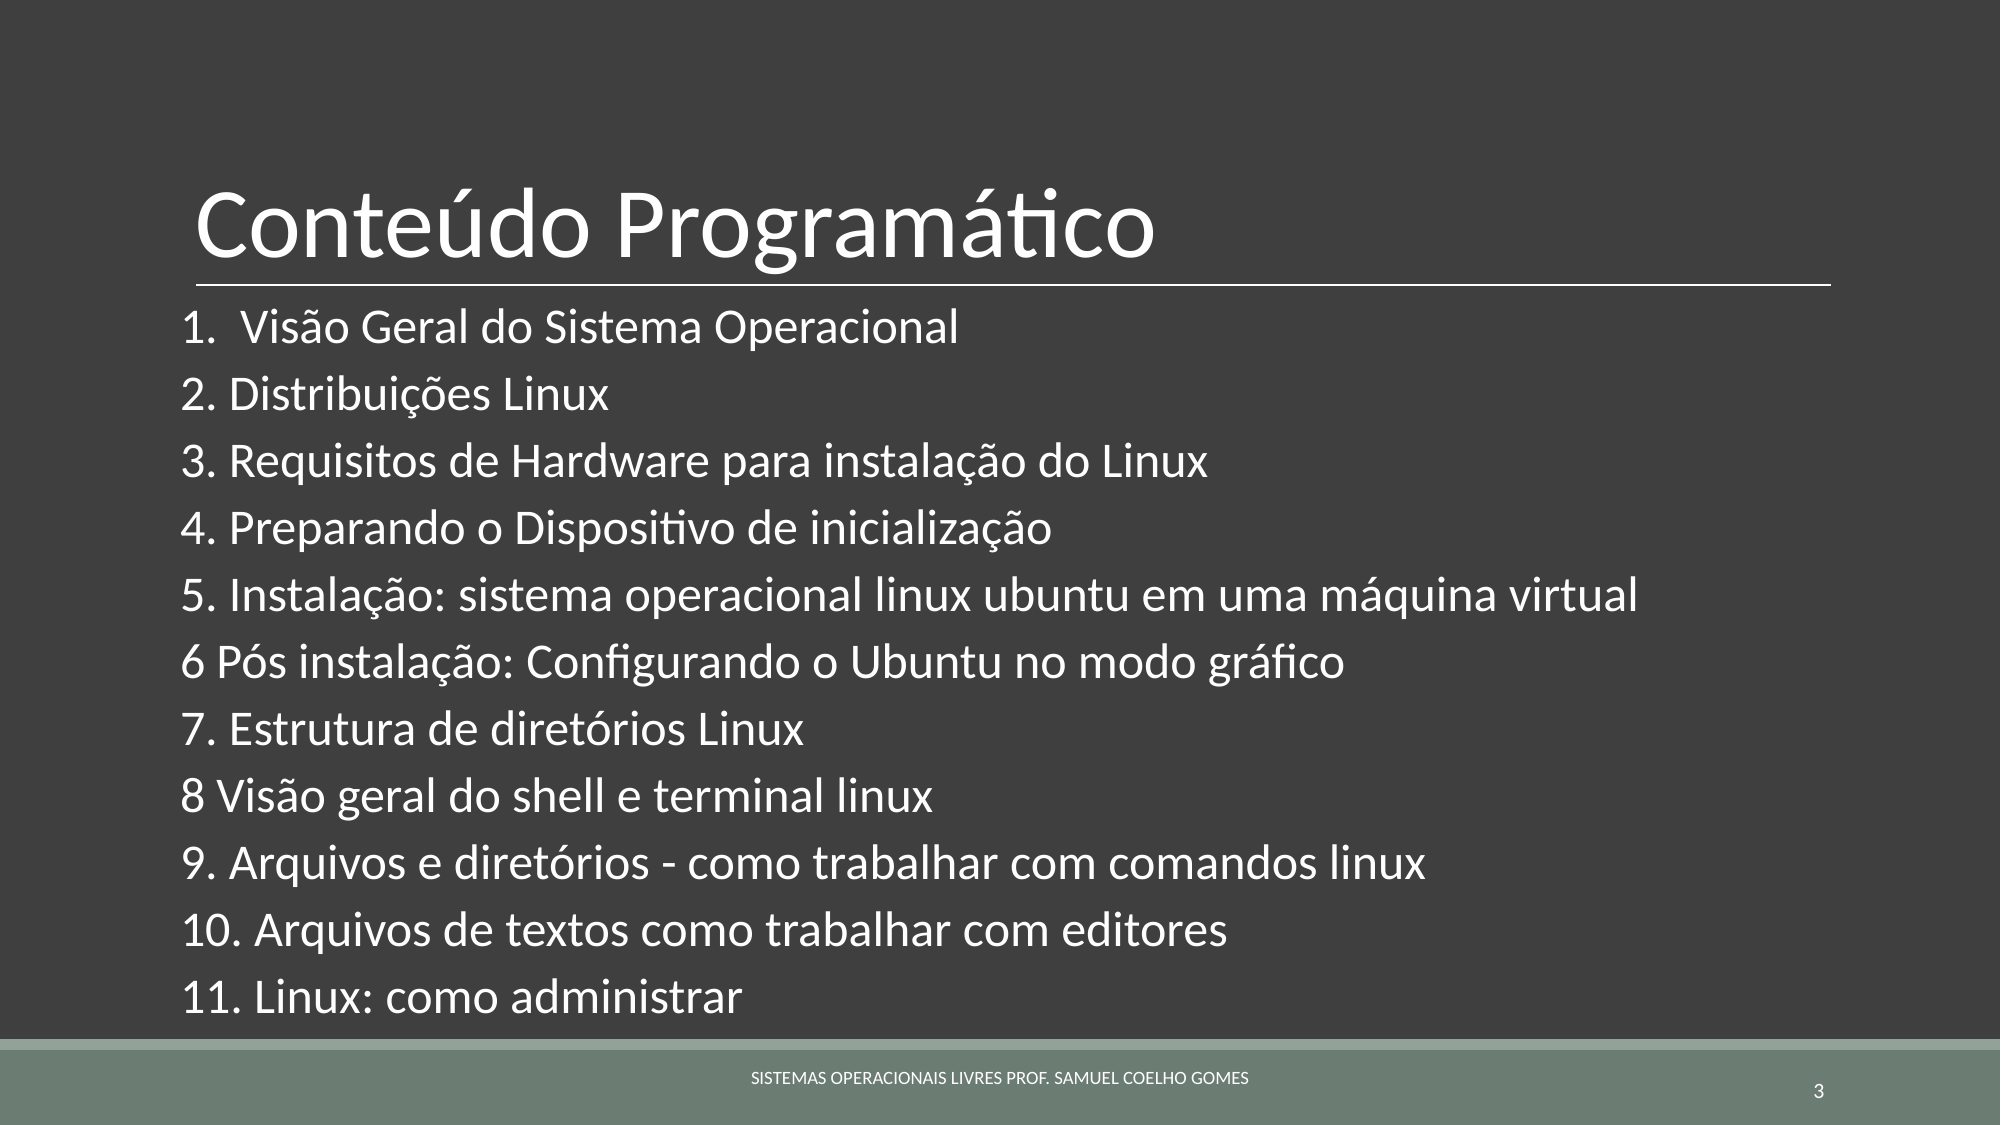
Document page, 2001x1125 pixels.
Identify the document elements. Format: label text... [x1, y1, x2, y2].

title Conteúdo Programático [180, 47, 1830, 285]
slide_number ‹#› [1624, 1059, 1840, 1120]
list 1. Visão Geral do Sistema Operacional 2. Distribuições Linux 3. Requisitos de Hardware para instalação do Linux 4. Preparando o Dispositivo de inicialização 5. Instalação: sistema operacional linux ubuntu em uma máquina virtual 6 Pós instalação: Configurando o Ubuntu no modo gráfico 7. Estrutura de diretórios Linux 8 Visão geral do shell e terminal linux 9. Arquivos e diretórios - como trabalhar com comandos linux 10. Arquivos de textos como trabalhar com editores 11. Linux: como administrar [180, 302, 1830, 963]
footer SISTEMAS OPERACIONAIS LIVRES PROF. SAMUEL COELHO GOMES [604, 1047, 1396, 1107]
